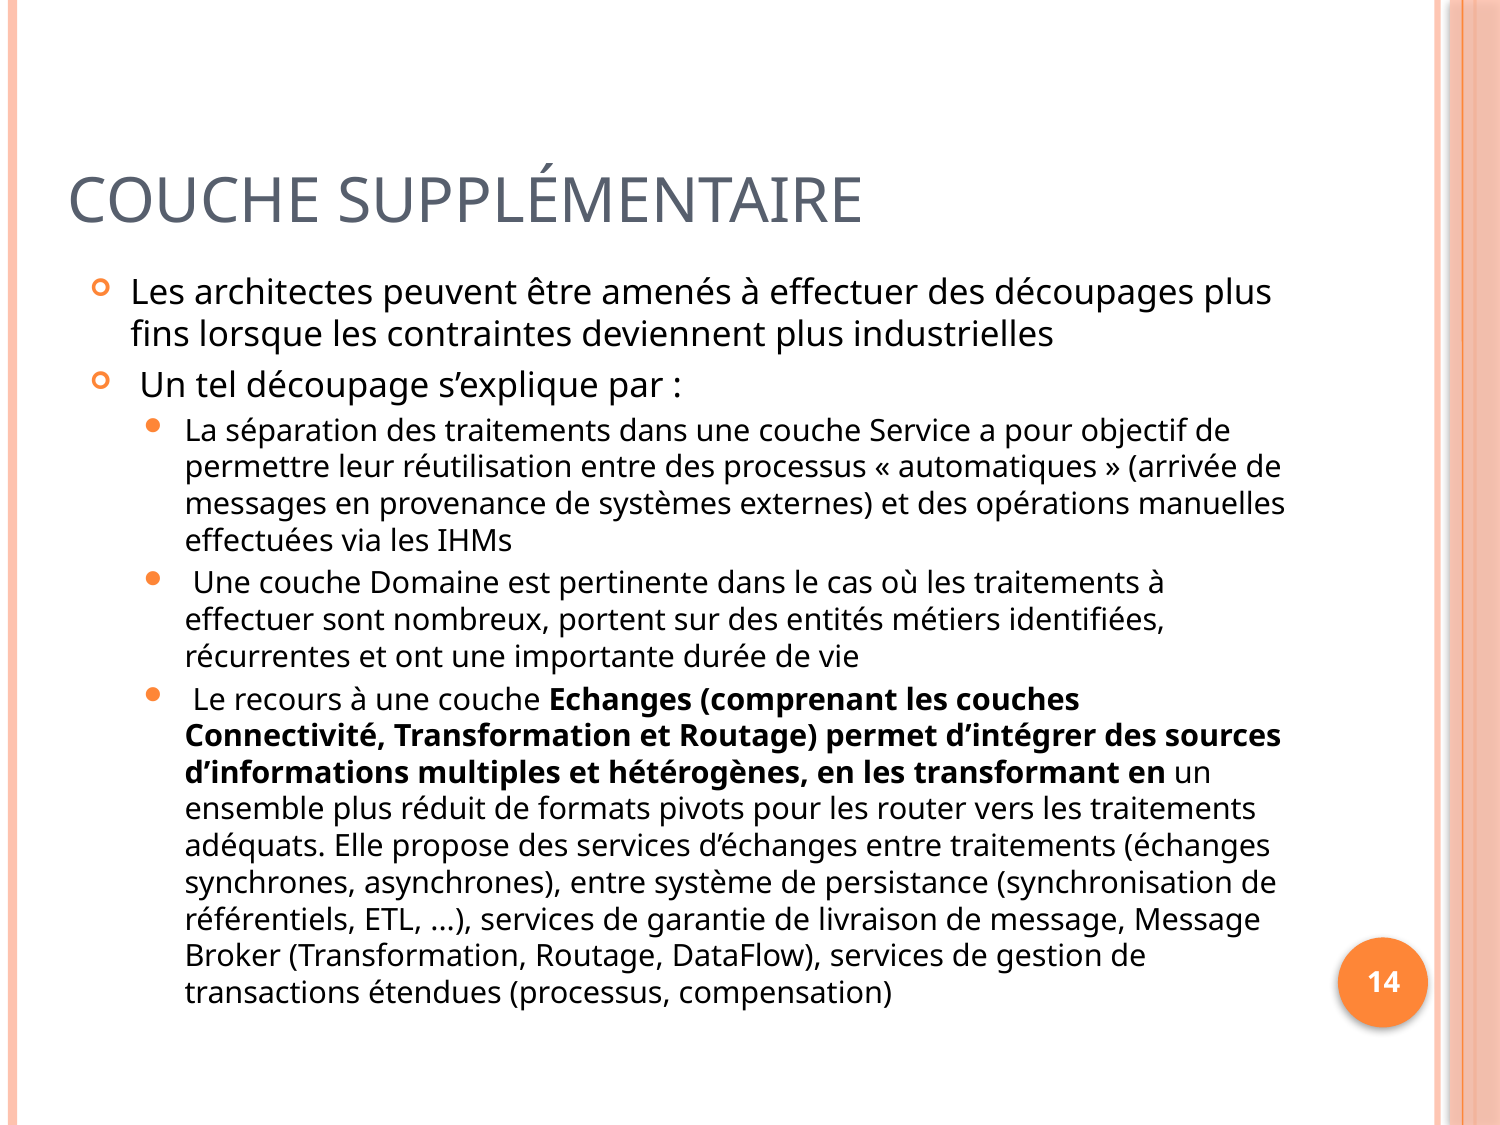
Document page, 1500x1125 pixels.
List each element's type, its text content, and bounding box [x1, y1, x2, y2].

slide_number 14 [1333, 940, 1434, 1027]
title Couche supplémentaire [53, 54, 1279, 243]
list Les architectes peuvent être amenés à effectuer des découpages plus fins lorsque les contraintes deviennent plus industrielles Un tel découpage s’explique par : La séparation des traitements dans une couche Service a pour objectif de permettre leur réutilisation entre des processus « automatiques » (arrivée de messages en provenance de systèmes externes) et des opérations manuelles effectuées via les IHMs Une couche Domaine est pertinente dans le cas où les traitements à effectuer sont nombreux, portent sur des entités métiers identifiées, récurrentes et ont une importante durée de vie Le recours à une couche Echanges (comprenant les couches Connectivité, Transformation et Routage) permet d’intégrer des sources d’informations multiples et hétérogènes, en les transformant en un ensemble plus réduit de formats pivots pour les router vers les traitements adéquats. Elle propose des services d’échanges entre traitements (échanges synchrones, asynchrones), entre système de persistance (synchronisation de référentiels, ETL, ...), services de garantie de livraison de message, Message Broker (Transformation, Routage, DataFlow), services de gestion de transactions étendues (processus, compensation) [75, 262, 1300, 1062]
